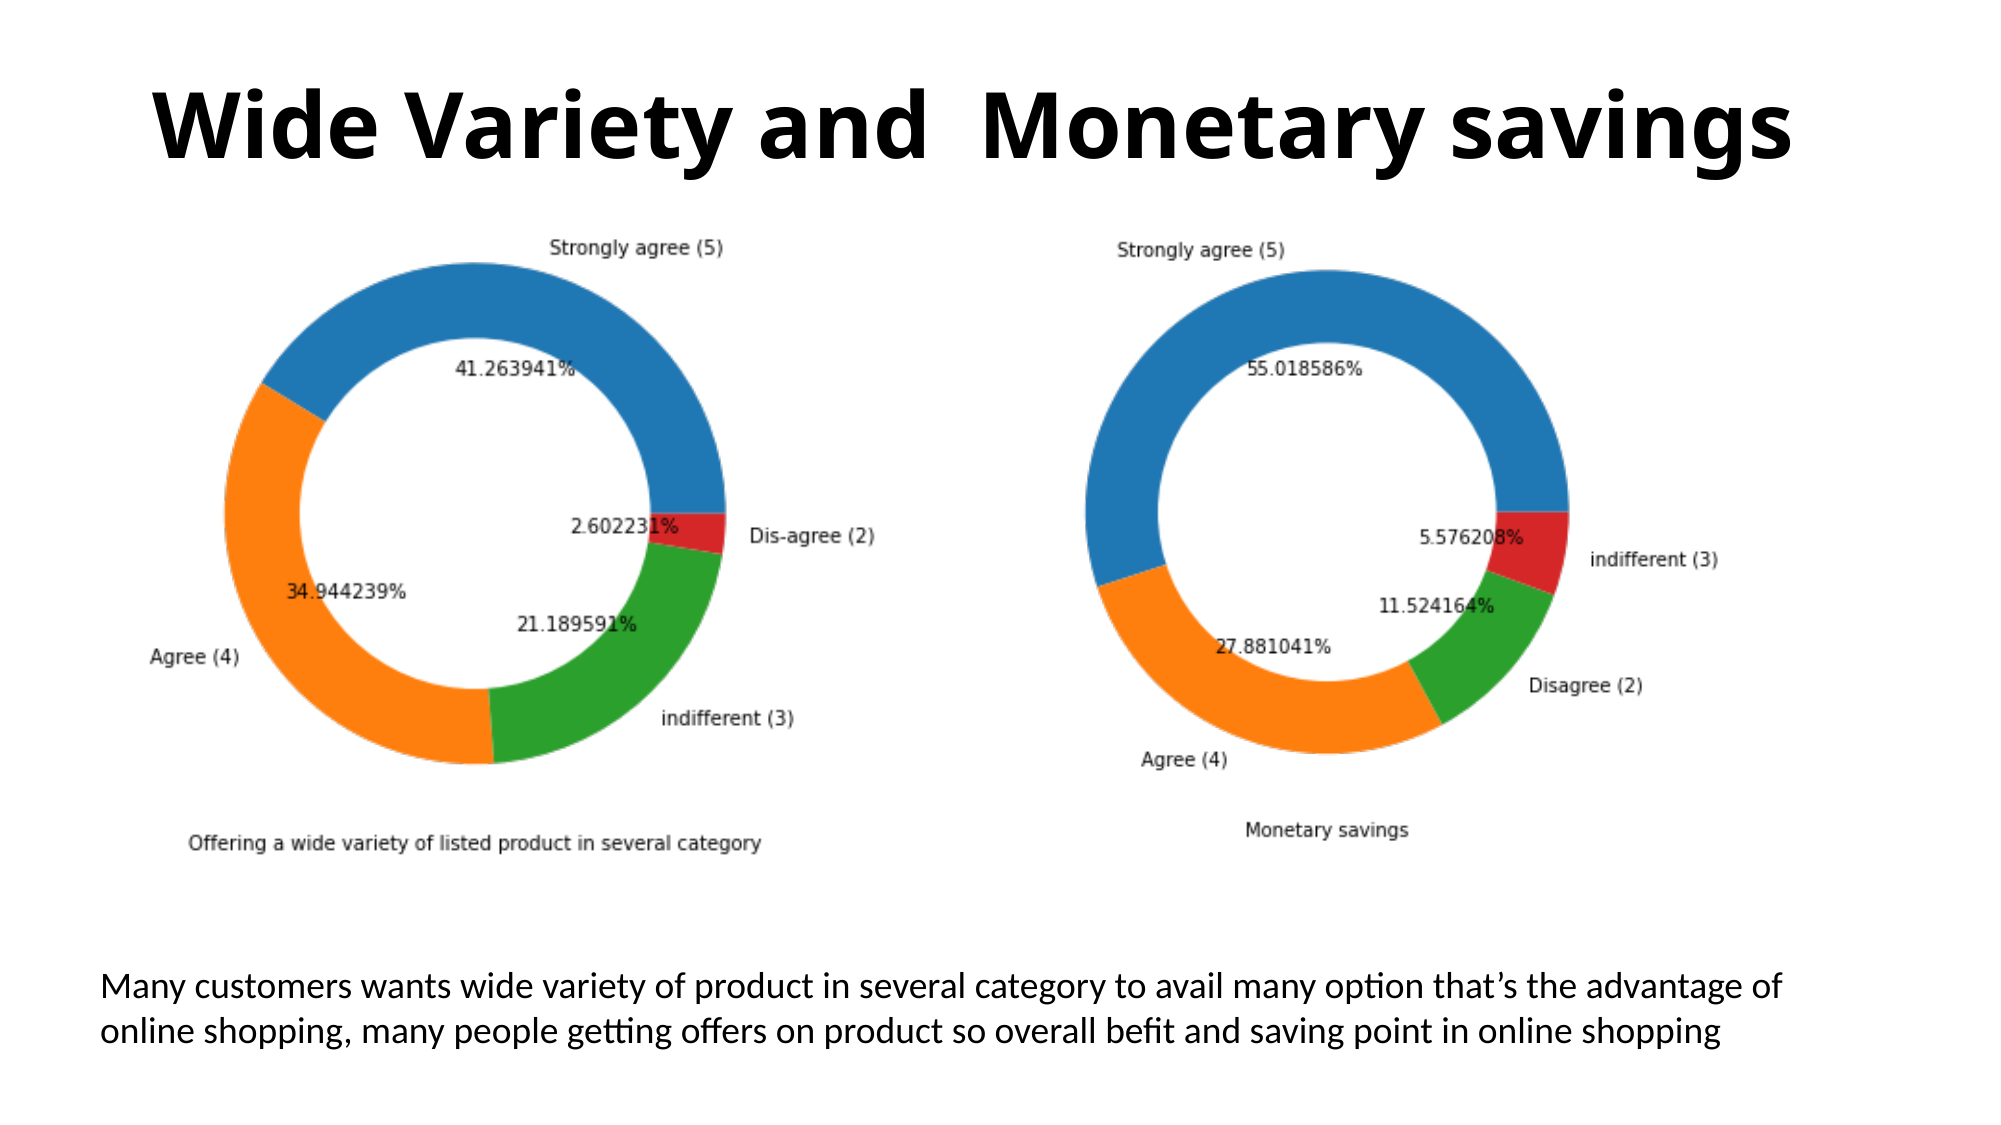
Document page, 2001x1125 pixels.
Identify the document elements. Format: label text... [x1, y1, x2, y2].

title Wide Variety and Monetary savings [137, 59, 1863, 199]
picture [1012, 198, 1731, 854]
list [137, 188, 888, 868]
text_box Many customers wants wide variety of product in several category to avail many option that’s the advantage of online shopping, many people getting offers on product so overall befit and saving point in online shopping [85, 953, 1863, 1058]
